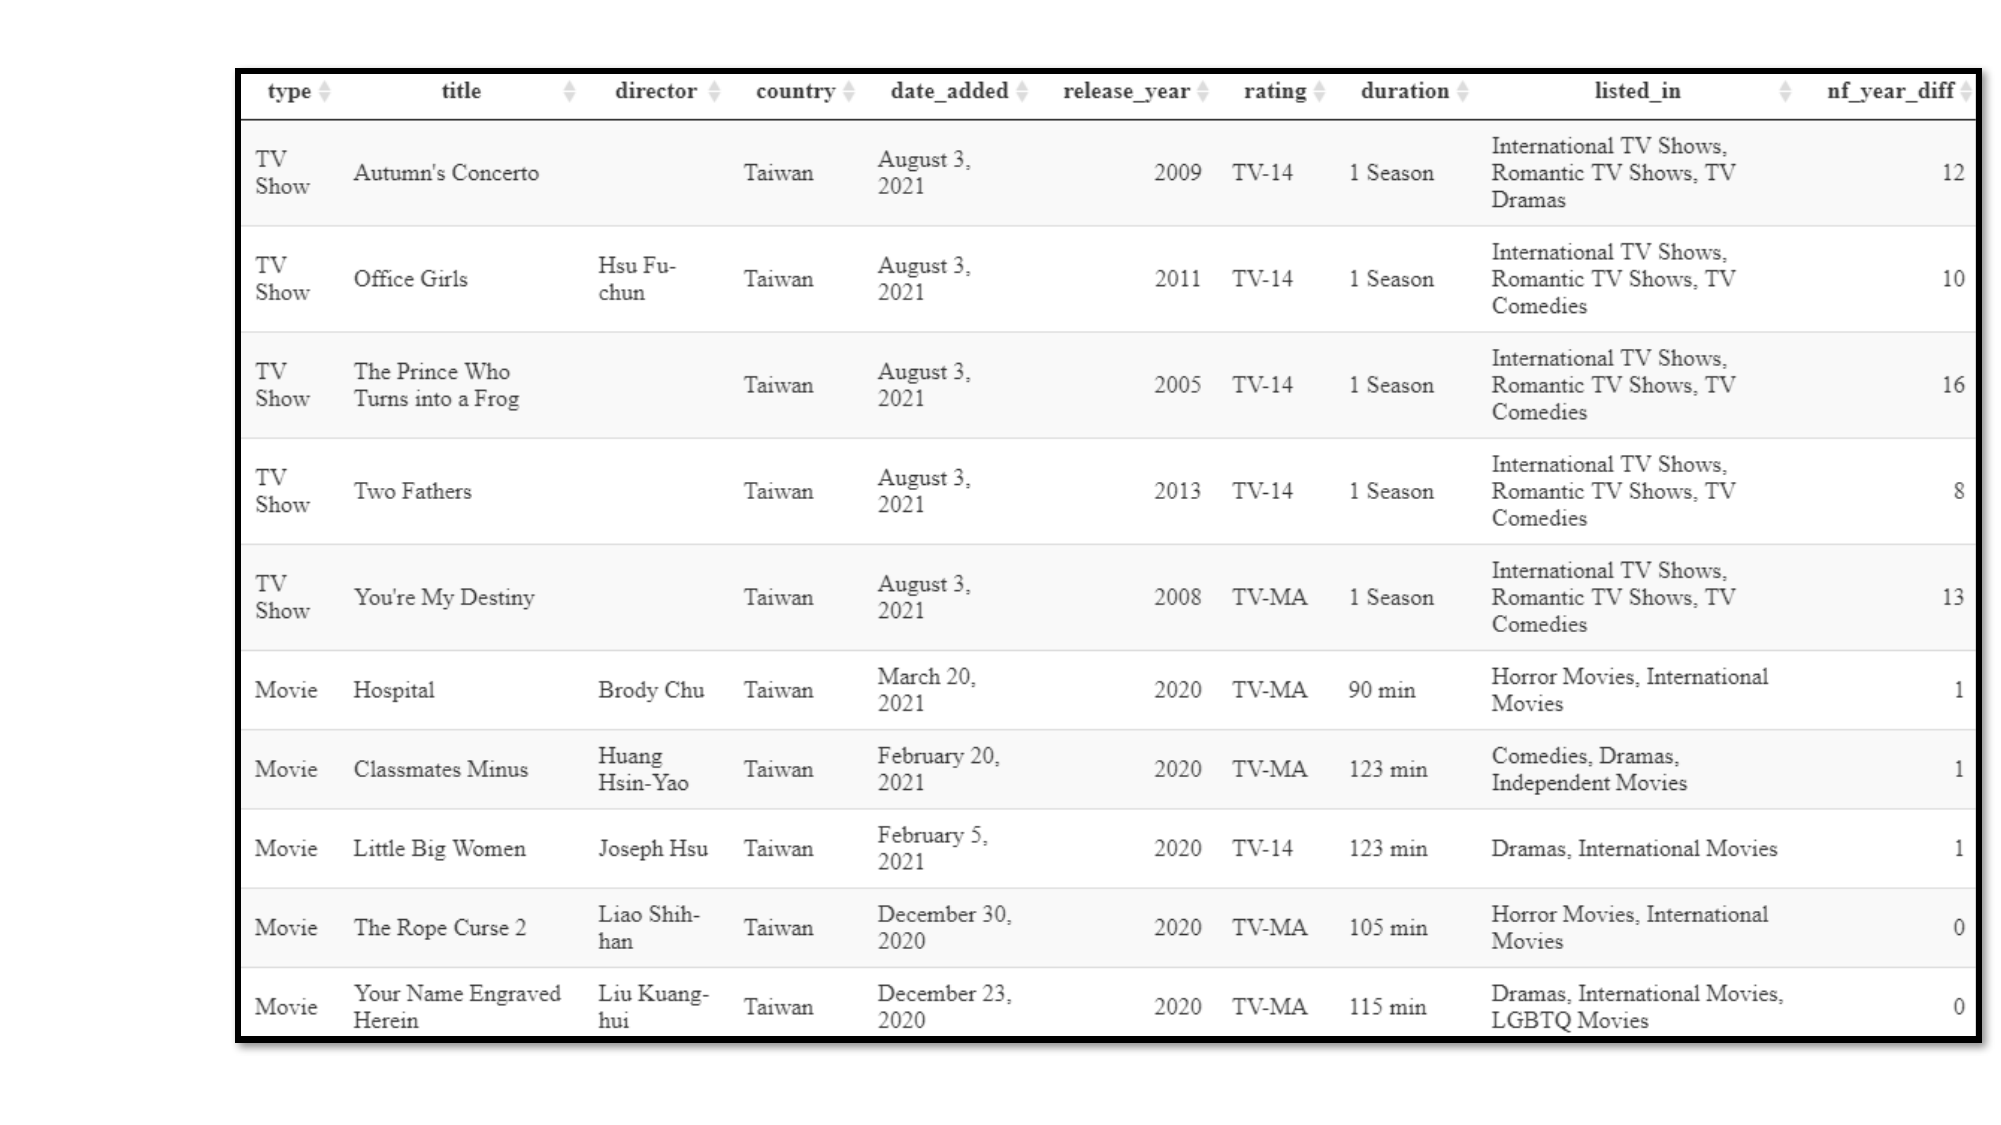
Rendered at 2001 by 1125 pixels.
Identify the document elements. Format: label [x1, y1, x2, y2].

picture [240, 74, 1976, 1037]
